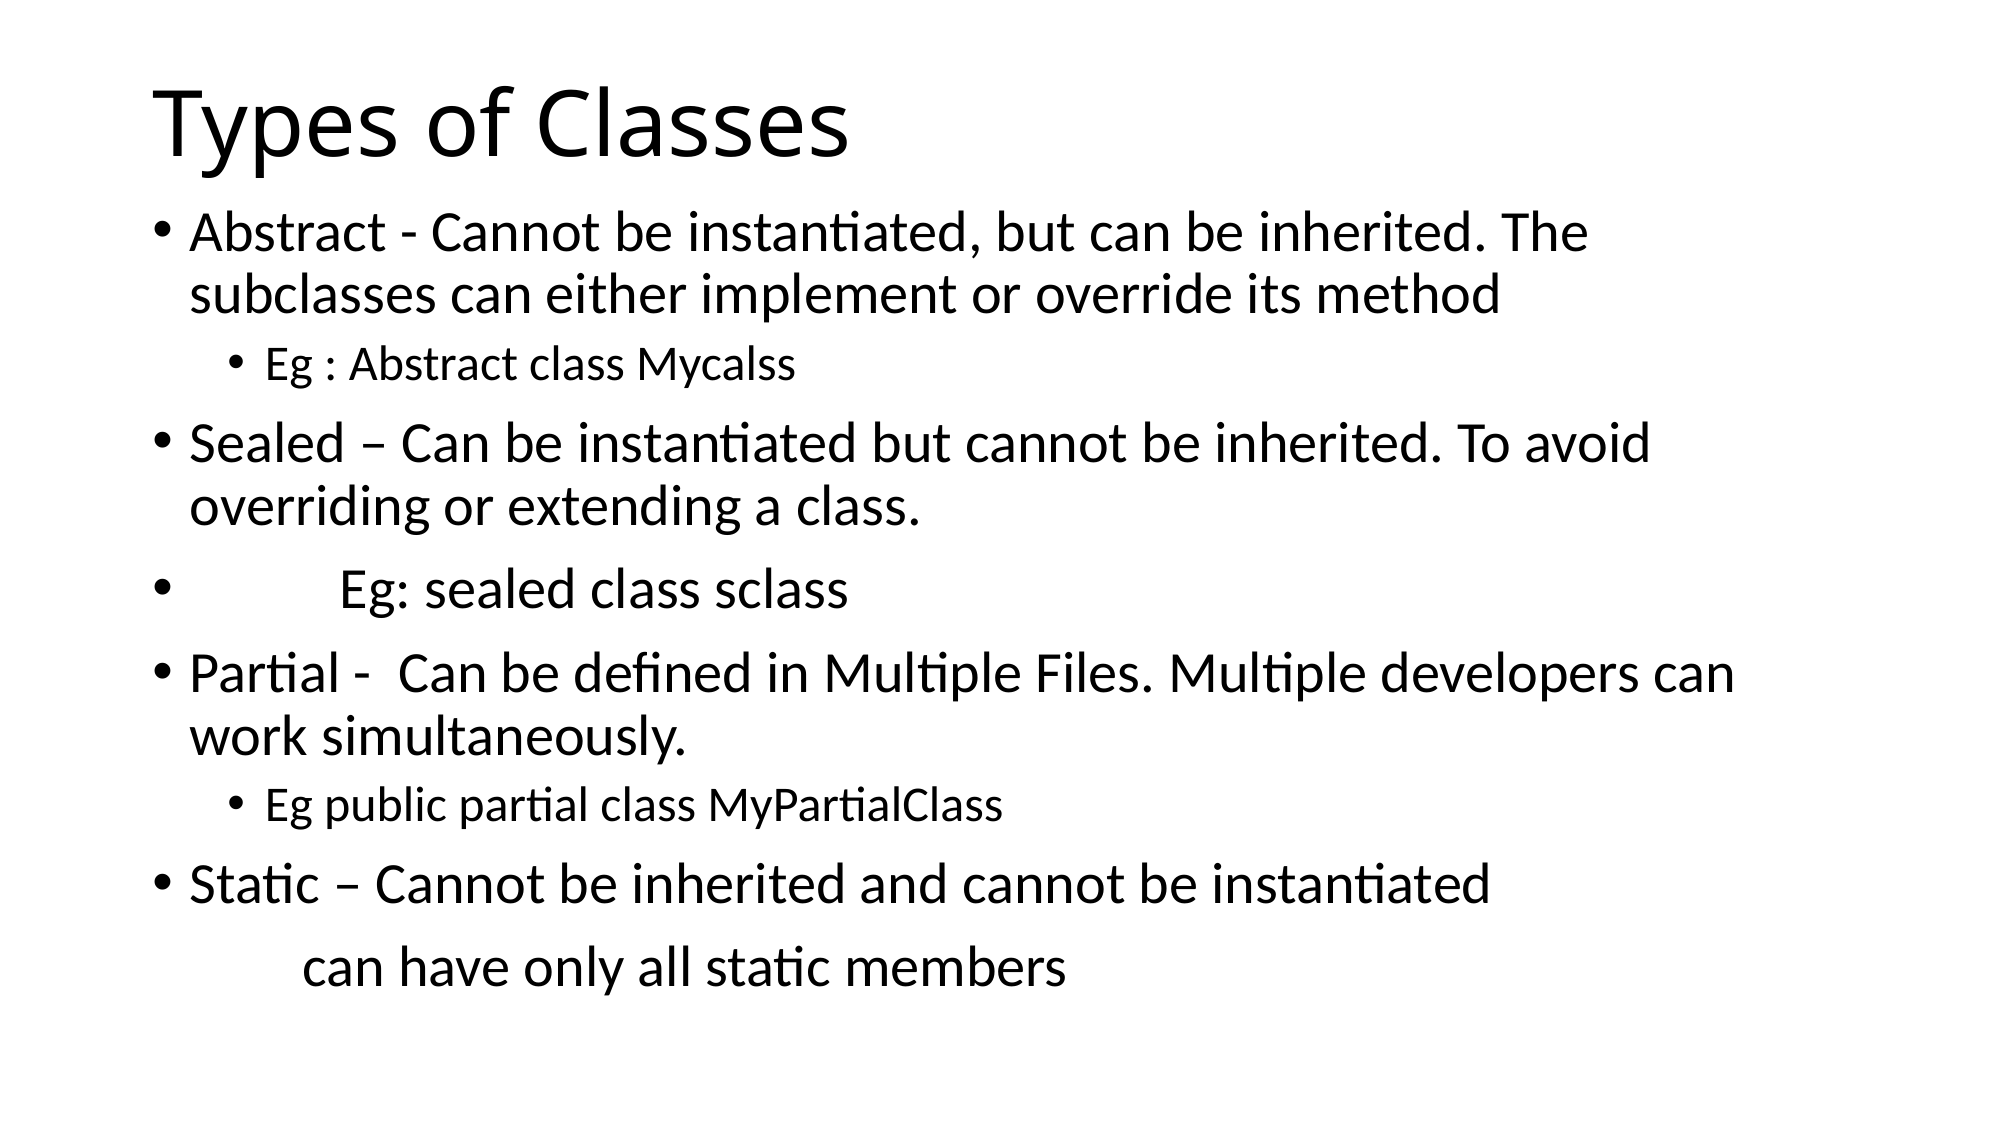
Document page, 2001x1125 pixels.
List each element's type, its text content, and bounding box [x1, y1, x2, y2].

title Types of Classes [137, 59, 1863, 193]
list Abstract - Cannot be instantiated, but can be inherited. The subclasses can either implement or override its method Eg : Abstract class Mycalss Sealed – Can be instantiated but cannot be inherited. To avoid overriding or extending a class. Eg: sealed class sclass Partial - Can be defined in Multiple Files. Multiple developers can work simultaneously. Eg public partial class MyPartialClass Static – Cannot be inherited and cannot be instantiated can have only all static members [137, 193, 1863, 1014]
